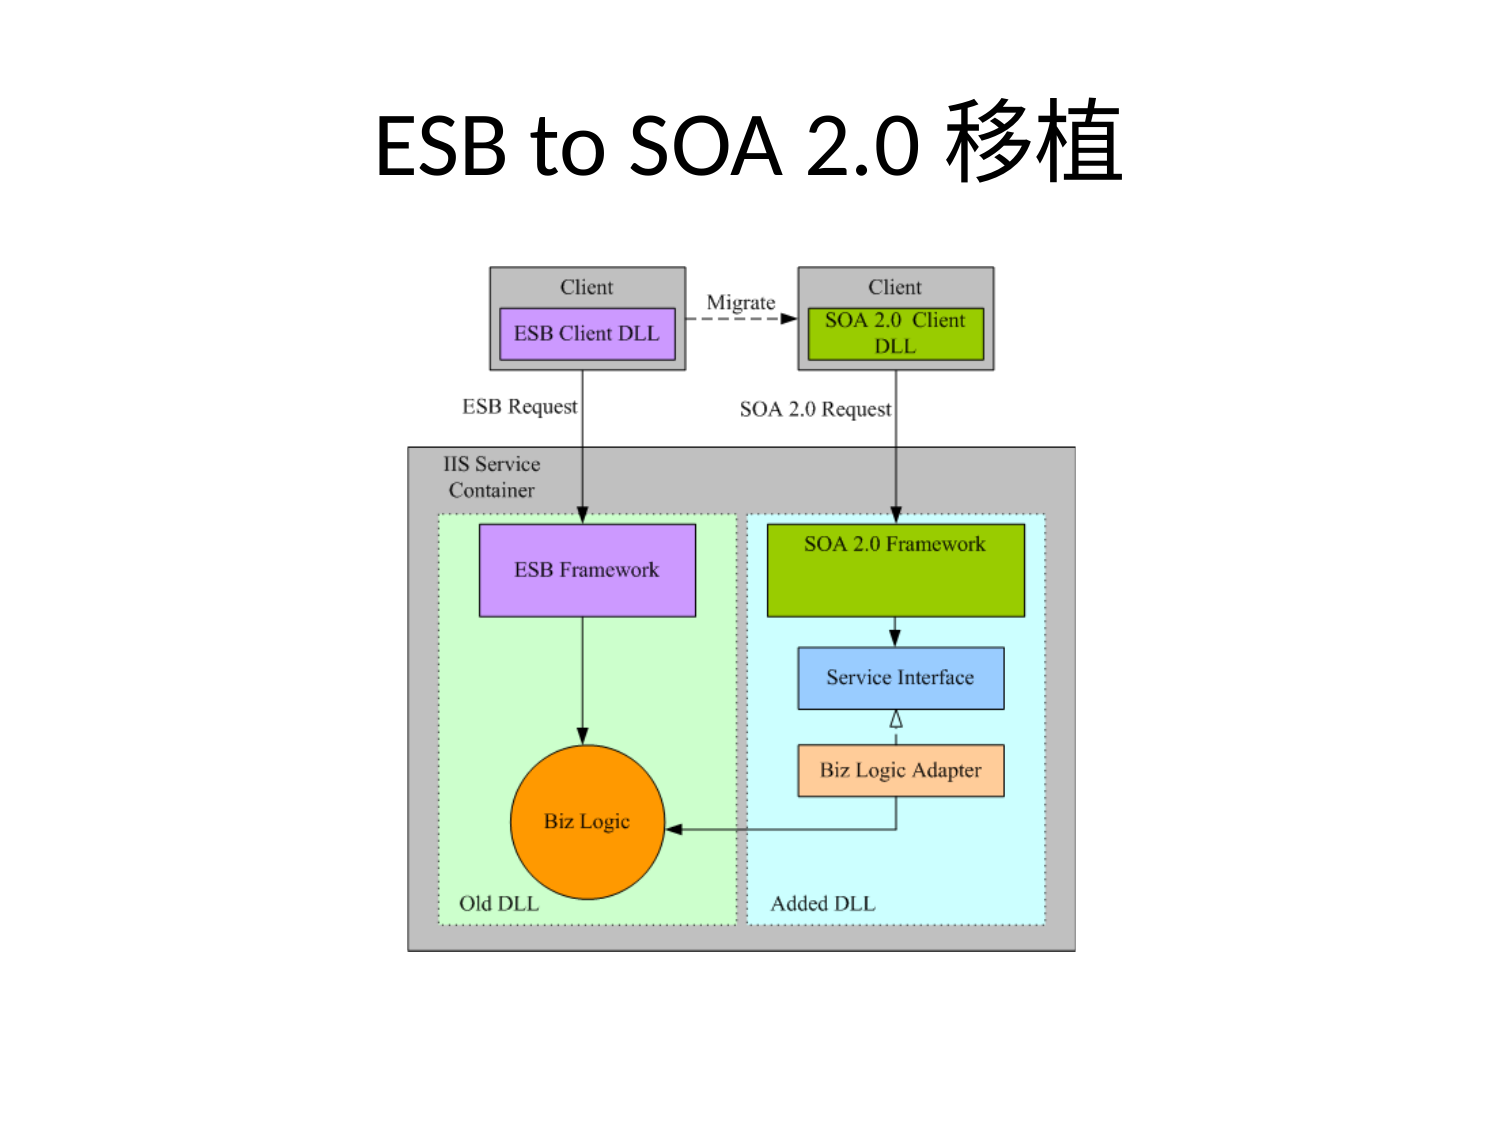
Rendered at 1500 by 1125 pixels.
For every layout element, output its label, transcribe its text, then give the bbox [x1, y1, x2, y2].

picture [407, 266, 1076, 953]
title ESB to SOA 2.0移植 [75, 45, 1425, 233]
